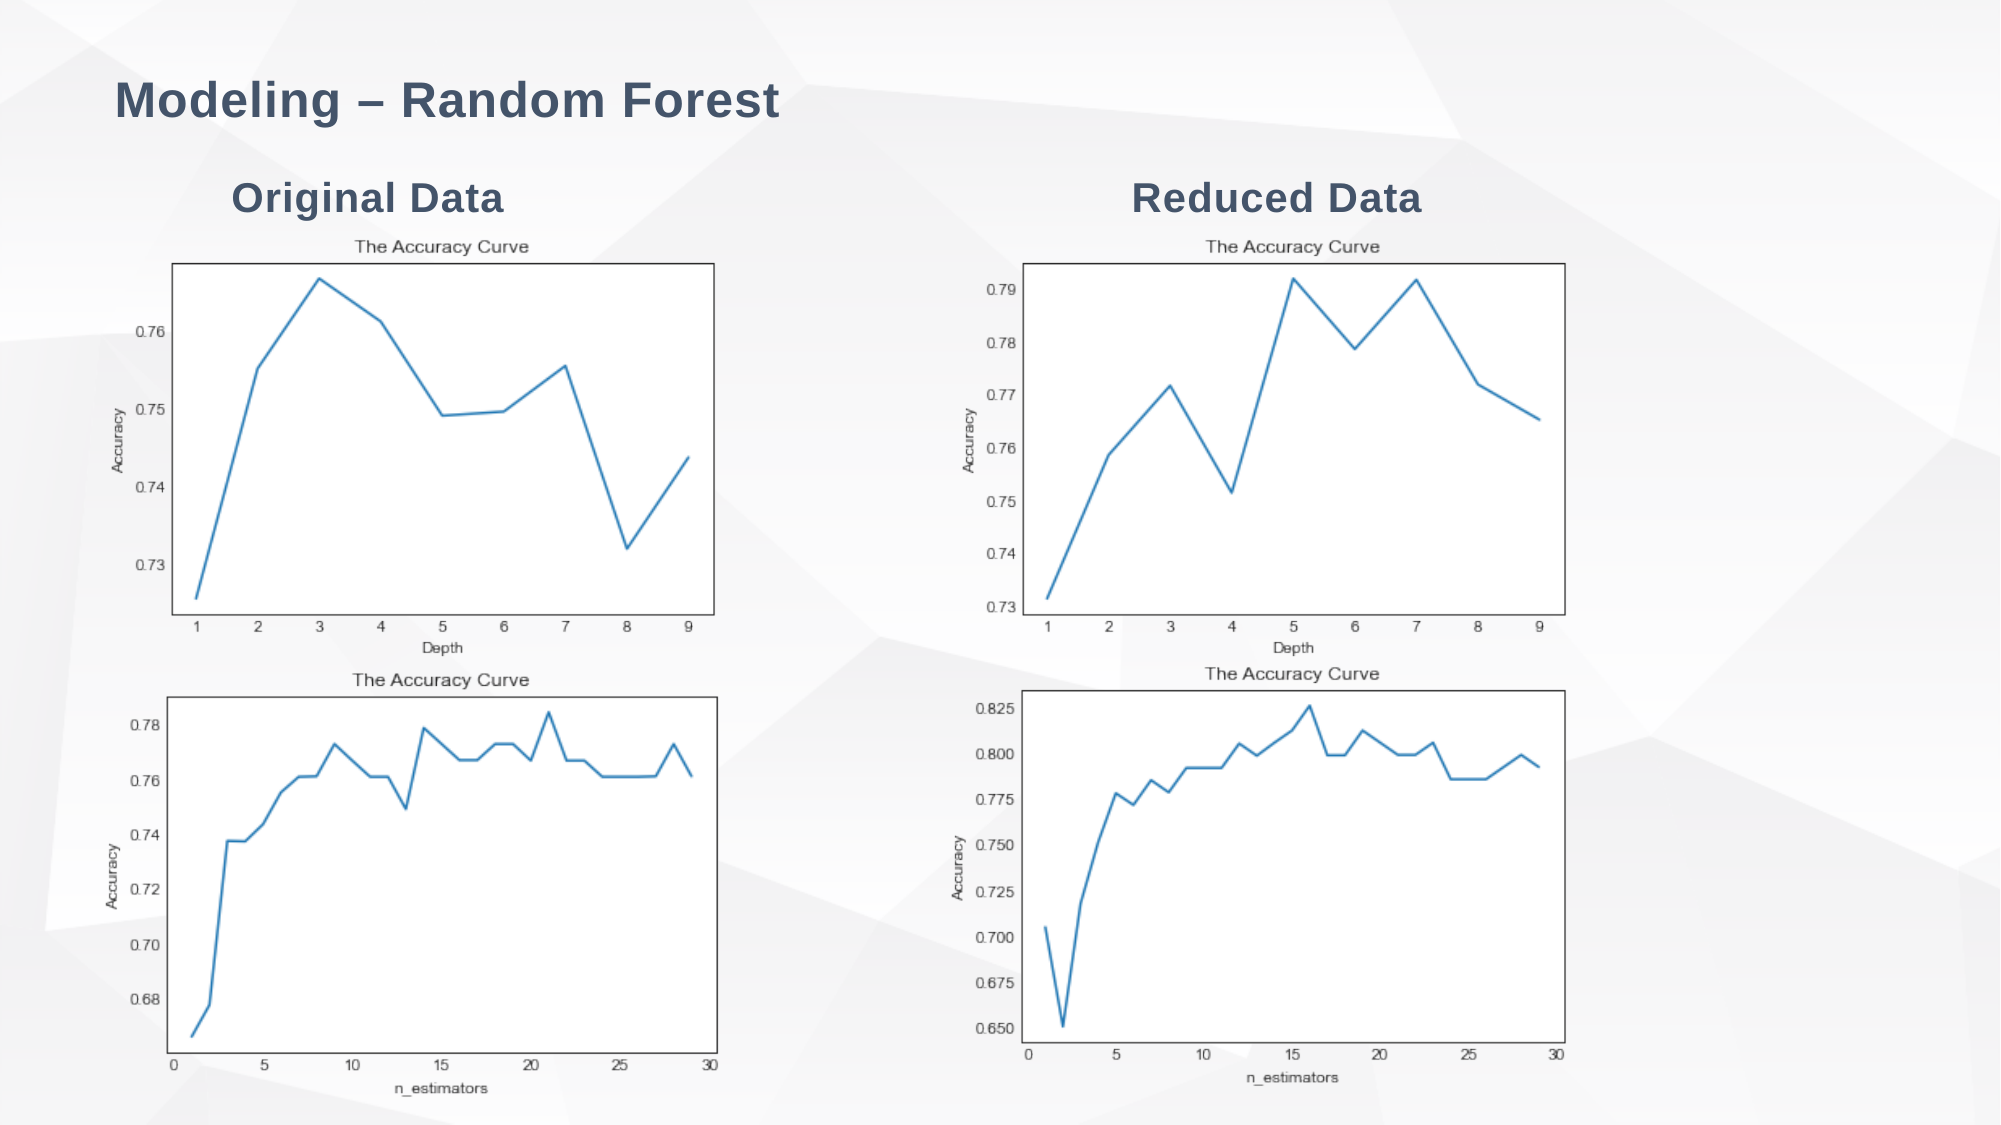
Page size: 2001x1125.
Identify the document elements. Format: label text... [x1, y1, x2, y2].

text_box Reduced Data [1116, 163, 1438, 227]
picture [0, 0, 2001, 1125]
text_box Modeling – Random Forest [99, 60, 796, 136]
text_box Original Data [216, 163, 520, 227]
